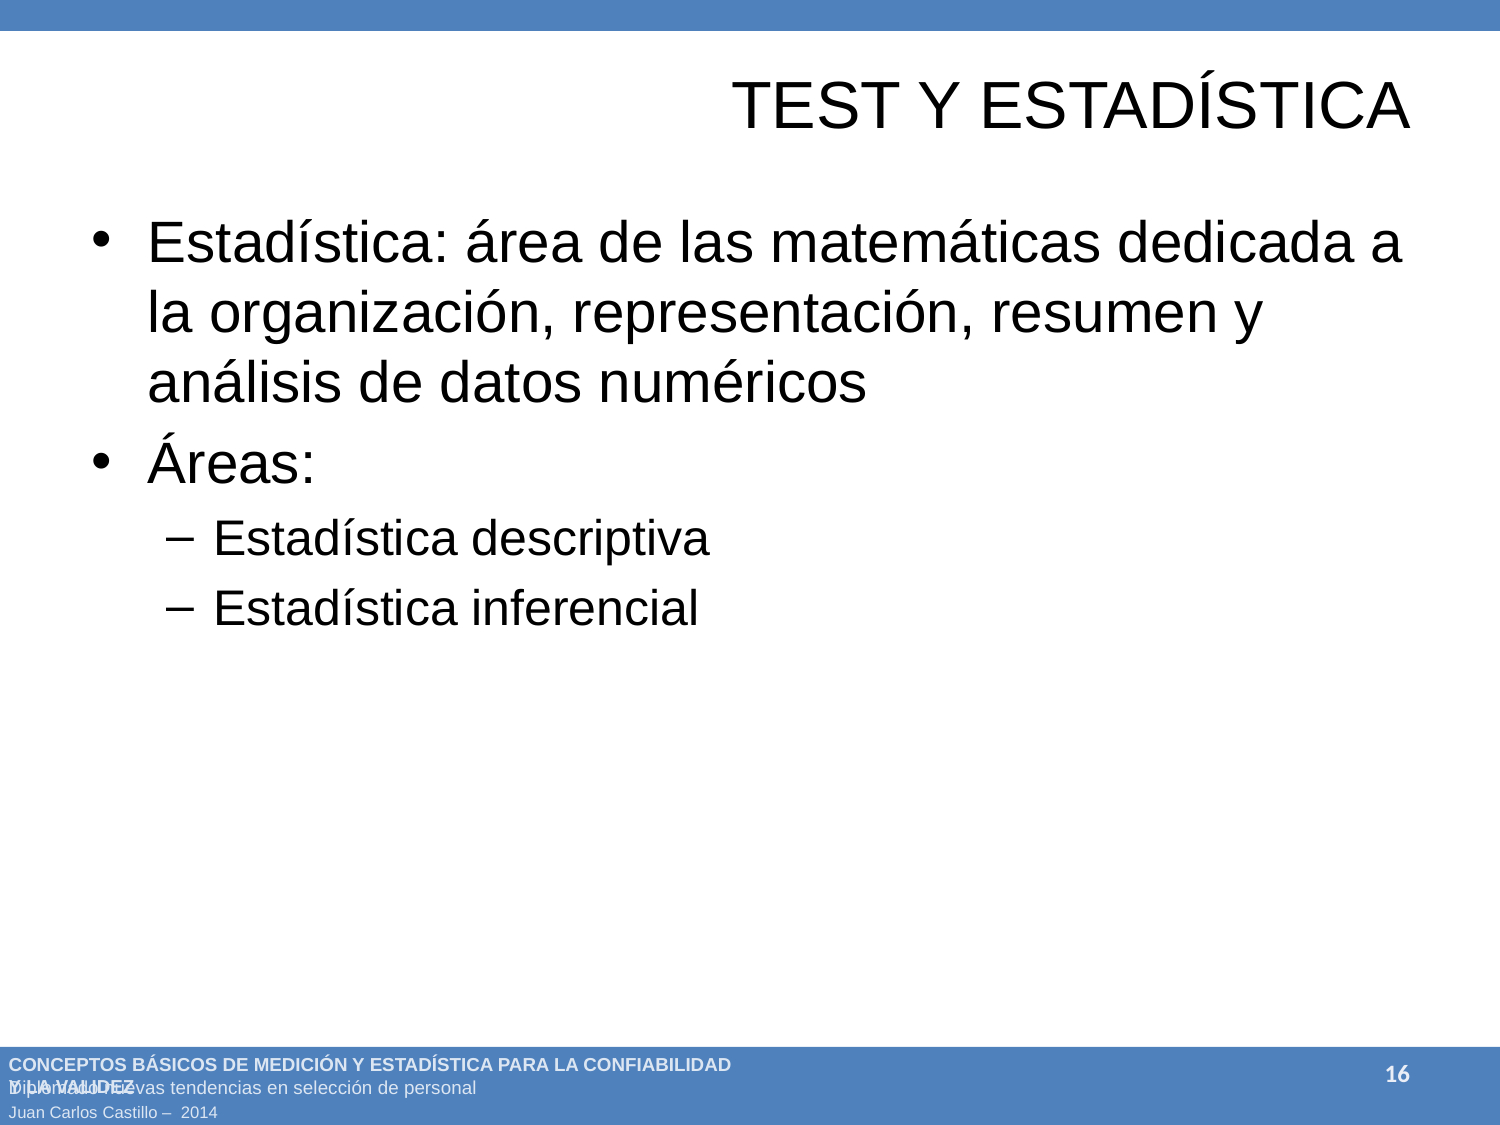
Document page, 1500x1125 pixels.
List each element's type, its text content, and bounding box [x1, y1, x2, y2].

slide_number 16 [1074, 1042, 1425, 1103]
list Estadística: área de las matemáticas dedicada a la organización, representación, resumen y análisis de datos numéricos Áreas: Estadística descriptiva Estadística inferencial [76, 196, 1427, 1024]
title Test y estadística [76, 30, 1427, 173]
